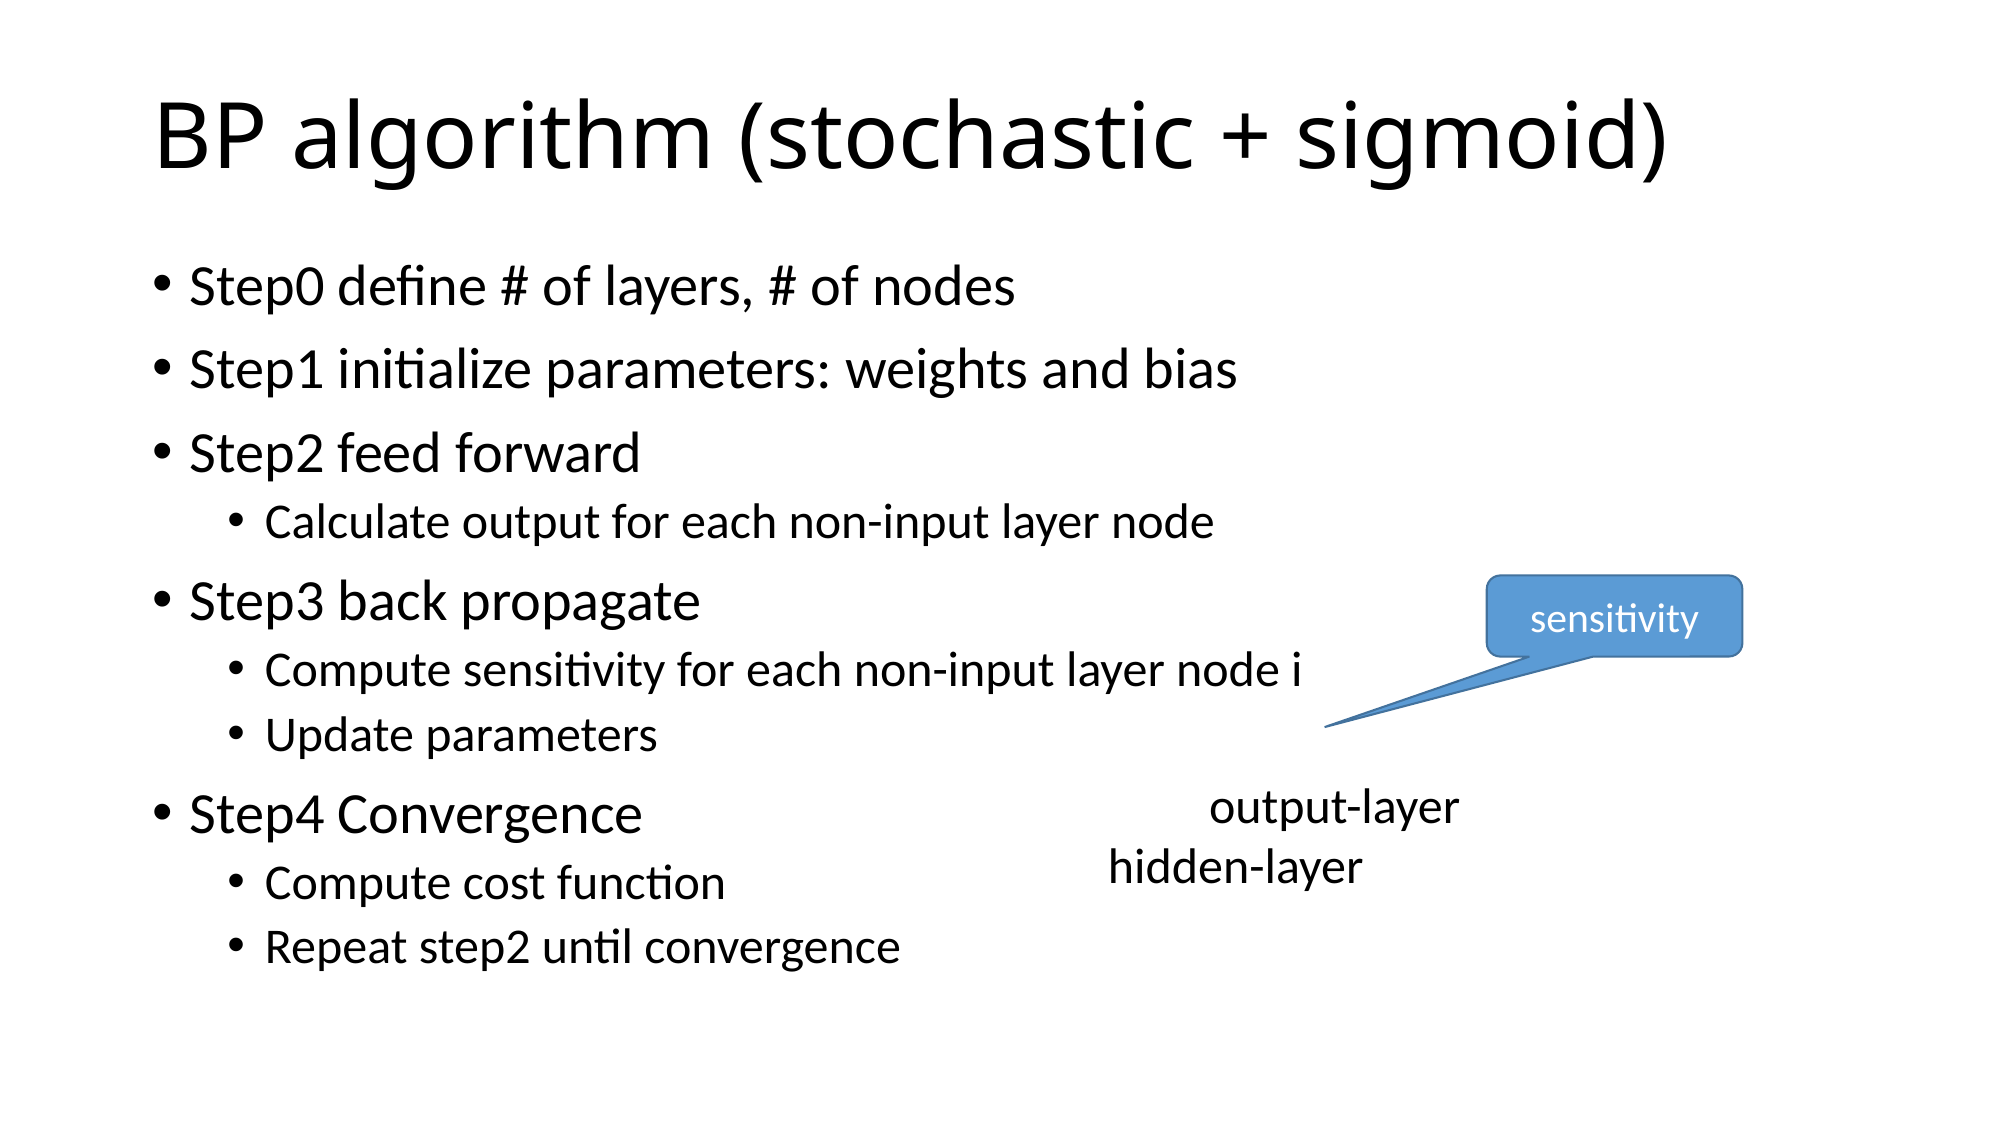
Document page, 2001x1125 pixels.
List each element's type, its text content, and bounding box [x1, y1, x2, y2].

title BP algorithm (stochastic + sigmoid) [137, 29, 1863, 247]
text_box sensitivity [1324, 574, 1744, 729]
list Step0 define # of layers, # of nodes Step1 initialize parameters: weights and bias Step2 feed forward Calculate output for each non-input layer node Step3 back propagate Compute sensitivity for each non-input layer node i Update parameters Step4 Convergence Compute cost function Repeat step2 until convergence [137, 247, 1863, 1014]
